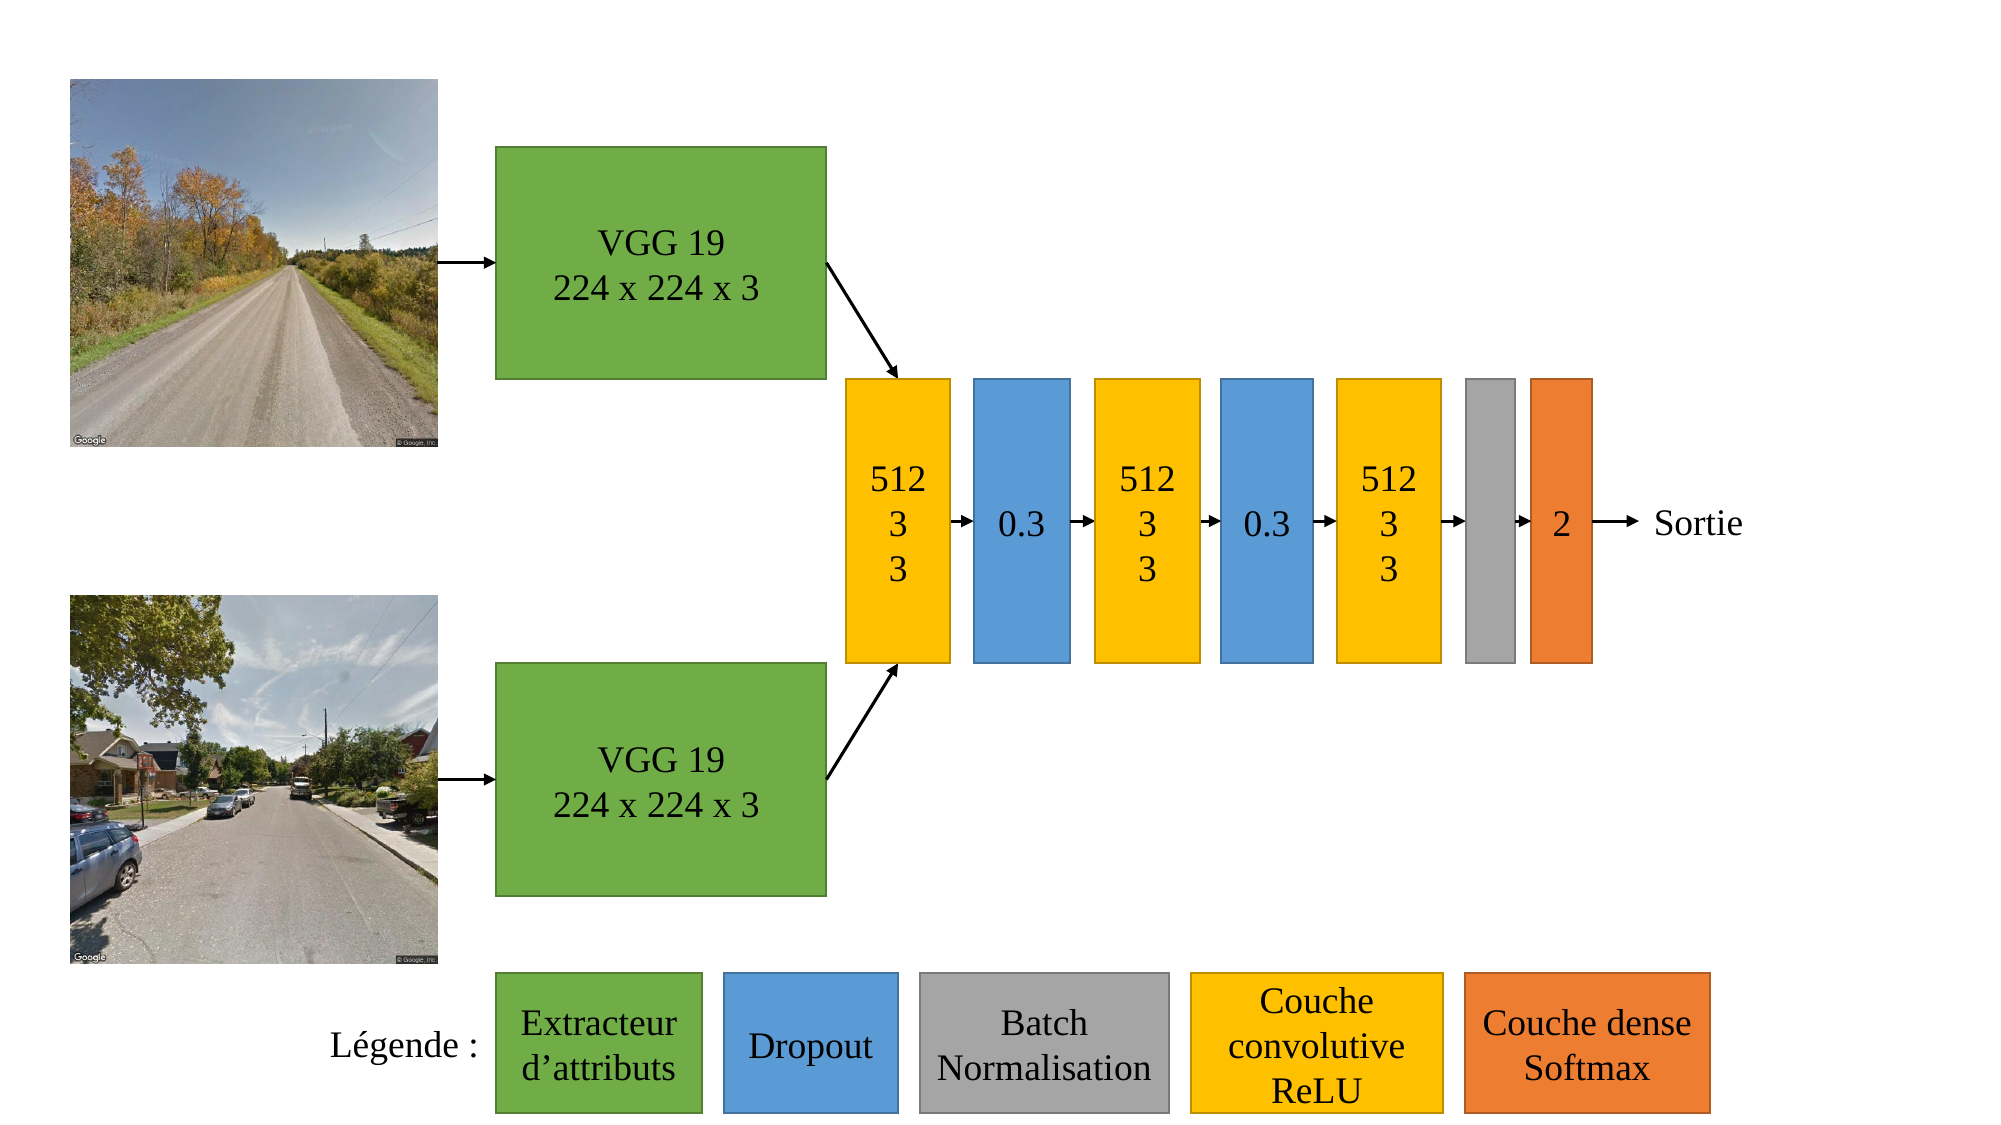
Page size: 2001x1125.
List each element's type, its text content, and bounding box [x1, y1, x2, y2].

picture [70, 79, 438, 447]
text_box 512 3 3 [1336, 378, 1442, 664]
text_box Couche convolutive ReLU [1190, 972, 1444, 1114]
text_box Légende : [315, 1012, 604, 1073]
text_box 512 3 3 [1094, 378, 1201, 664]
text_box [1465, 378, 1516, 664]
text_box 512 3 3 [845, 378, 951, 664]
text_box 2 [1530, 378, 1593, 664]
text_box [826, 663, 899, 780]
text_box Sortie [1638, 490, 1810, 551]
text_box Dropout [723, 972, 899, 1114]
text_box VGG 19 224 x 224 x 3 [495, 146, 827, 380]
text_box 0.3 [1220, 378, 1314, 664]
text_box Couche dense Softmax [1464, 972, 1711, 1114]
text_box Batch Normalisation [919, 972, 1170, 1114]
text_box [826, 262, 899, 379]
text_box Extracteur d’attributs [495, 972, 703, 1114]
text_box VGG 19 224 x 224 x 3 [495, 662, 827, 897]
text_box 0.3 [973, 378, 1071, 664]
picture [70, 595, 438, 964]
